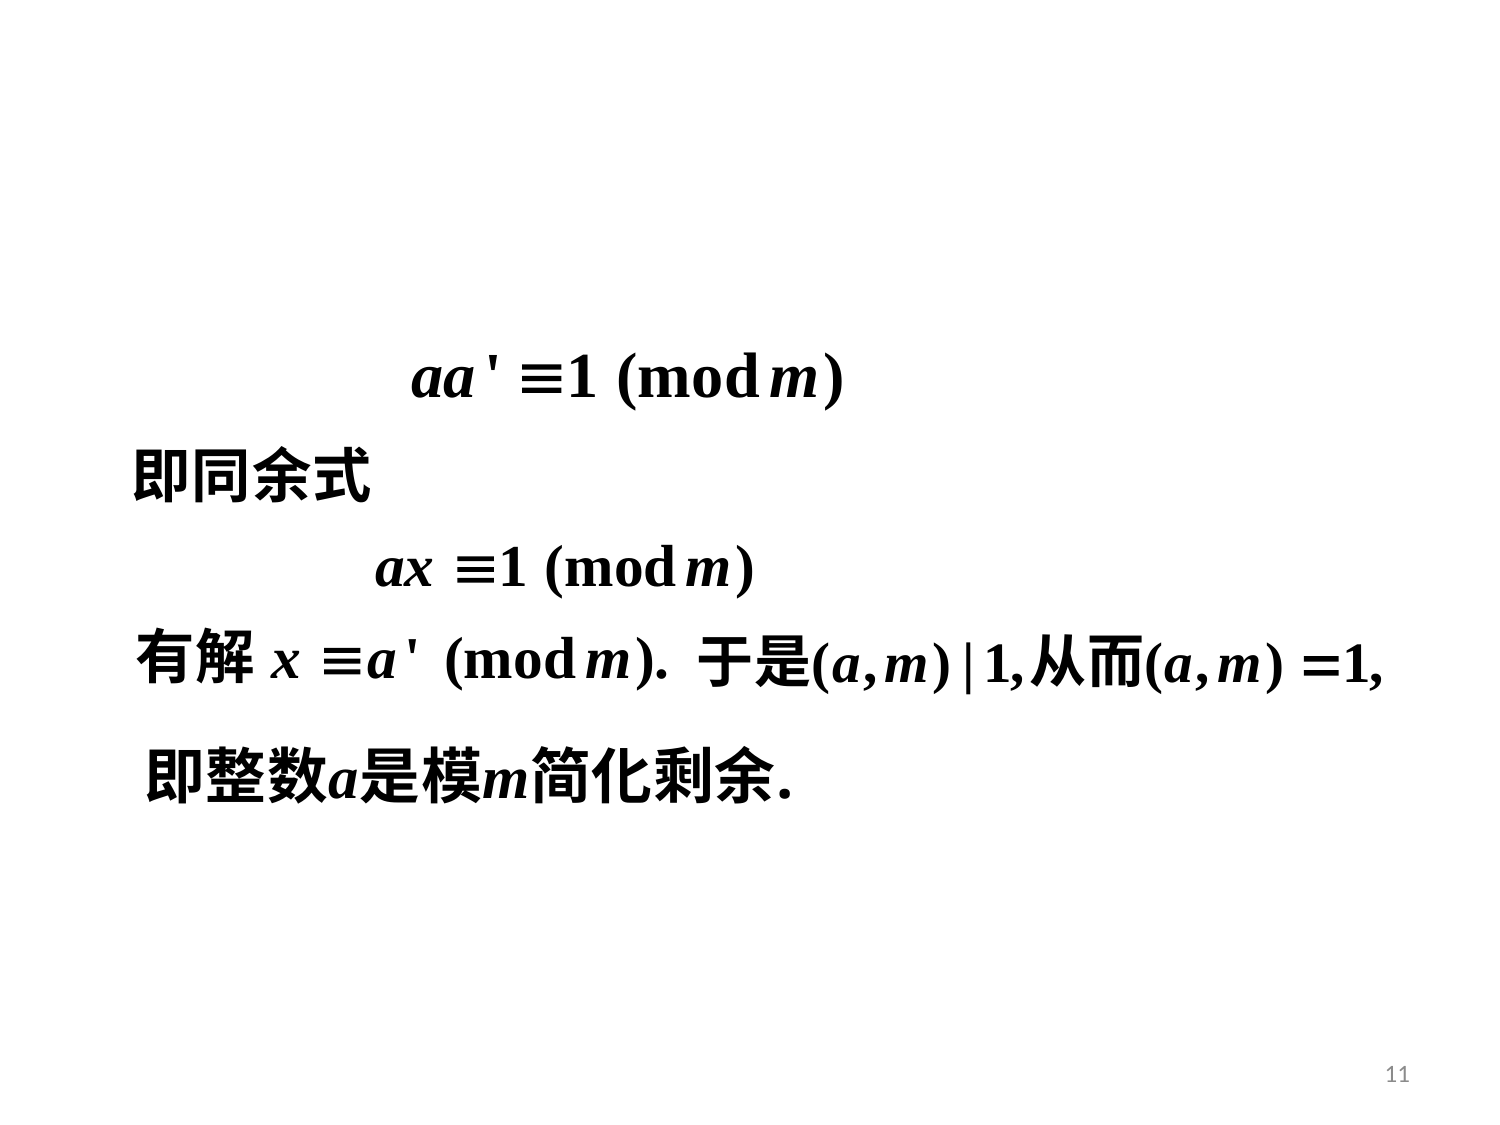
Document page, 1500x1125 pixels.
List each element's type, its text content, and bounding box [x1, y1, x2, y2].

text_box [402, 338, 854, 425]
slide_number 11 [1074, 1042, 1425, 1103]
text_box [140, 738, 804, 820]
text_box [127, 437, 766, 706]
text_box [769, 625, 1395, 707]
